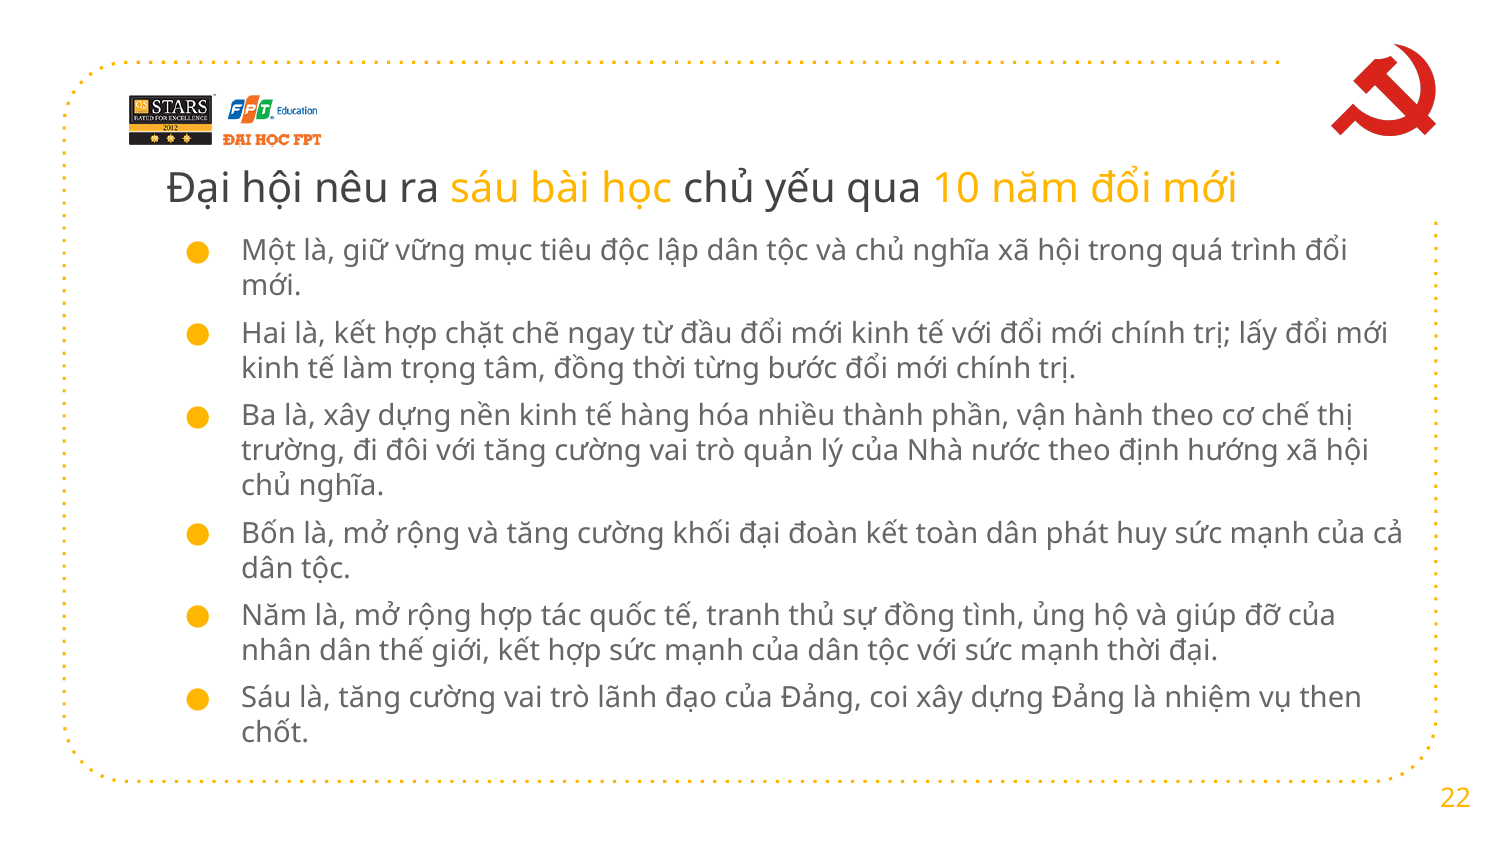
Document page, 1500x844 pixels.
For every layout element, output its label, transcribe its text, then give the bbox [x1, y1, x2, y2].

slide_number 22 [1411, 753, 1500, 844]
list Một là, giữ vững mục tiêu độc lập dân tộc và chủ nghĩa xã hội trong quá trình đổi mới. Hai là, kết hợp chặt chẽ ngay từ đầu đổi mới kinh tế với đổi mới chính trị; lấy đổi mới kinh tế làm trọng tâm, đồng thời từng bước đổi mới chính trị. Ba là, xây dựng nền kinh tế hàng hóa nhiều thành phần, vận hành theo cơ chế thị trường, đi đôi với tăng cường vai trò quản lý của Nhà nước theo định hướng xã hội chủ nghĩa. Bốn là, mở rộng và tăng cường khối đại đoàn kết toàn dân phát huy sức mạnh của cả dân tộc. Năm là, mở rộng hợp tác quốc tế, tranh thủ sự đồng tình, ủng hộ và giúp đỡ của nhân dân thế giới, kết hợp sức mạnh của dân tộc với sức mạnh thời đại. Sáu là, tăng cường vai trò lãnh đạo của Đảng, coi xây dựng Đảng là nhiệm vụ then chốt. [151, 216, 1421, 753]
title Đại hội nêu ra sáu bài học chủ yếu qua 10 năm đổi mới [151, 146, 1278, 216]
picture [1331, 44, 1436, 136]
picture [129, 94, 321, 147]
